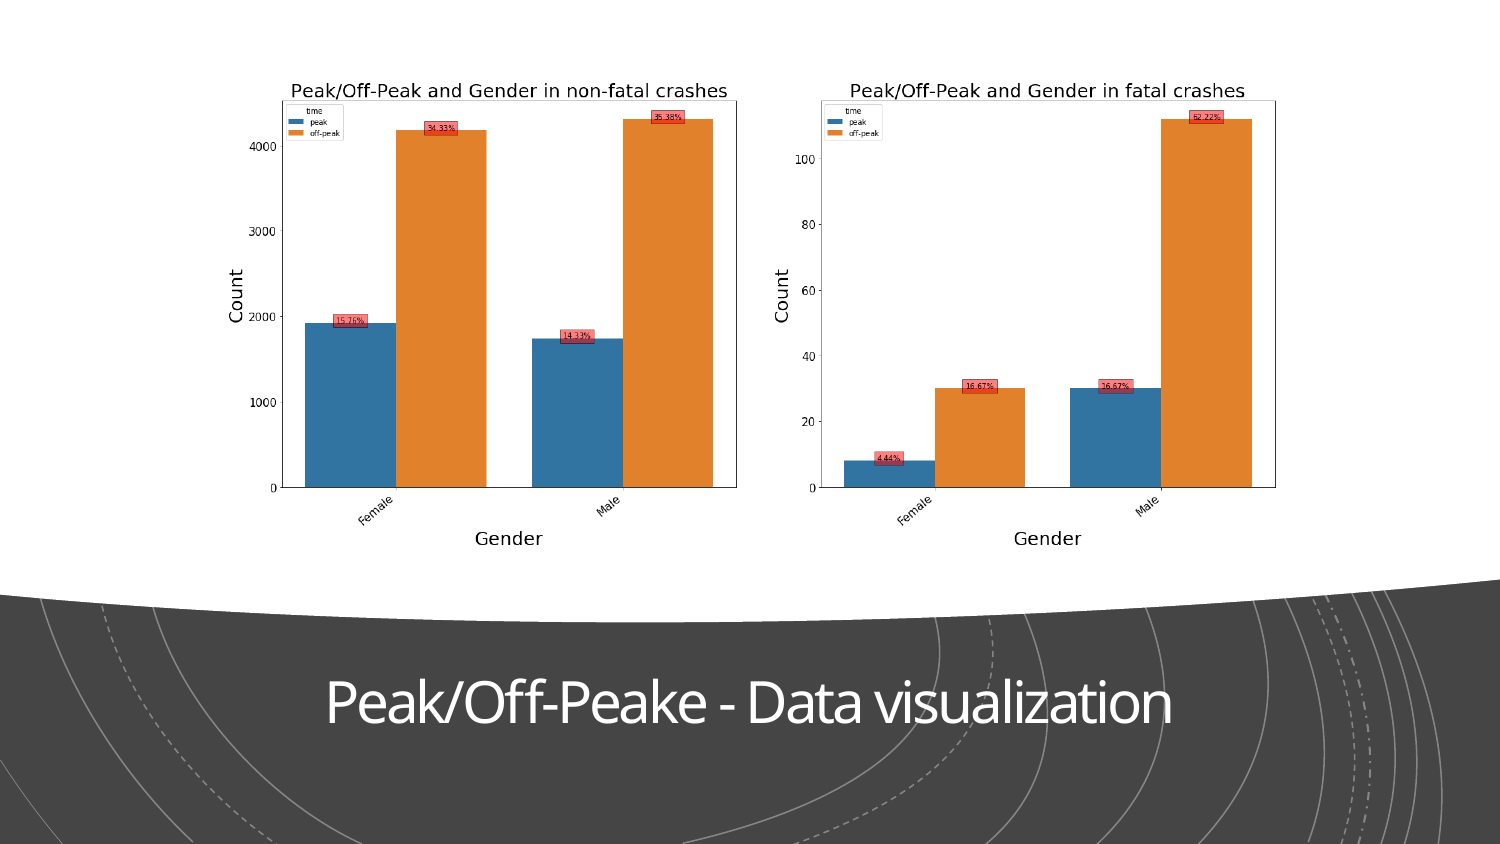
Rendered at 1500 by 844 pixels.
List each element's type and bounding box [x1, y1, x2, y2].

picture [222, 76, 1280, 553]
text_box [0, 0, 1500, 844]
